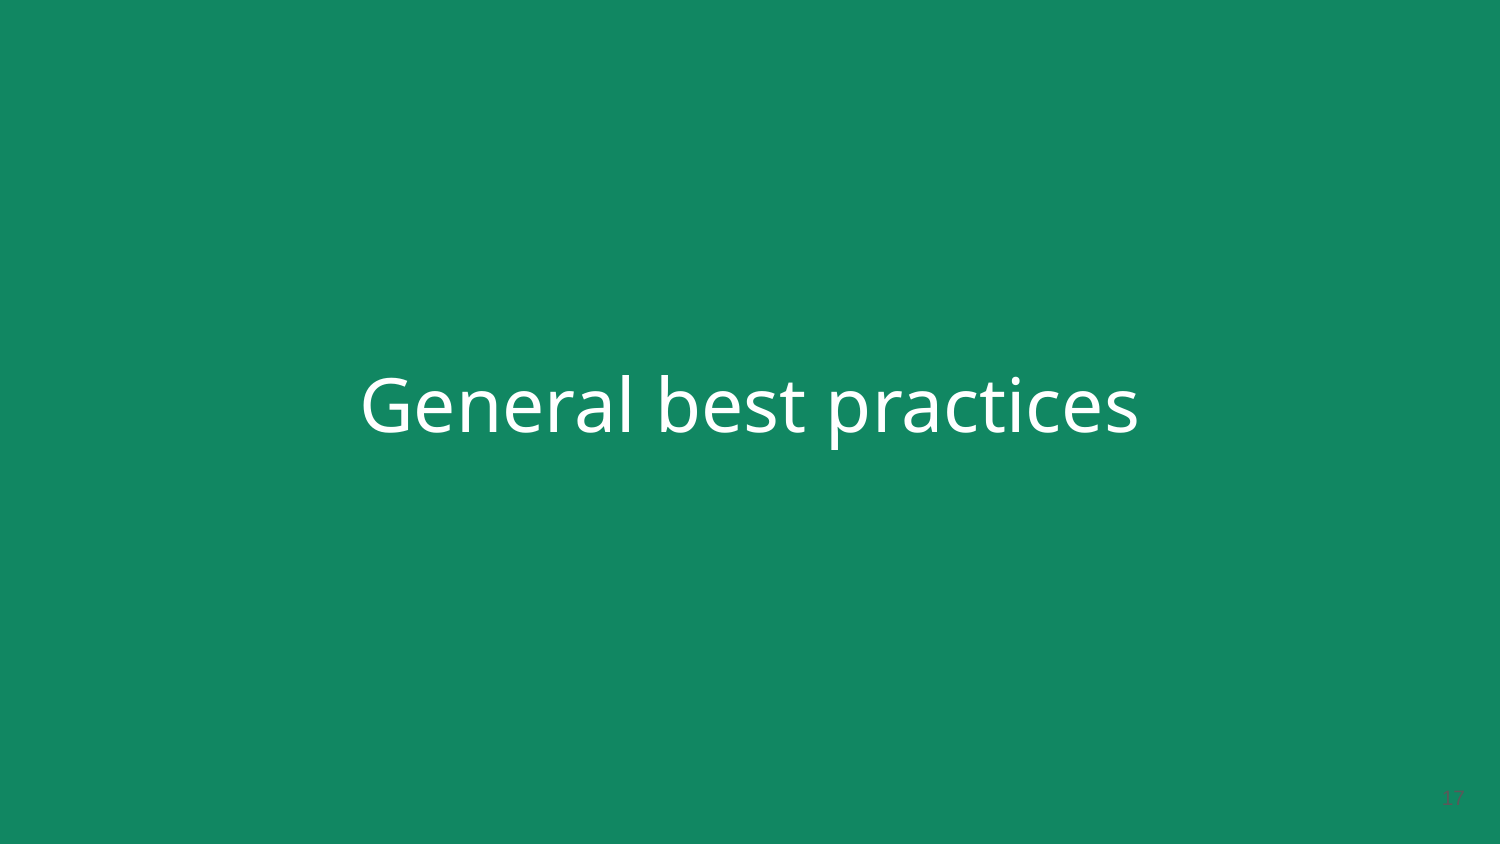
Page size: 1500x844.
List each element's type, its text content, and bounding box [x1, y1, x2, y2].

title General best practices [51, 333, 1449, 472]
slide_number ‹#› [1389, 764, 1480, 830]
